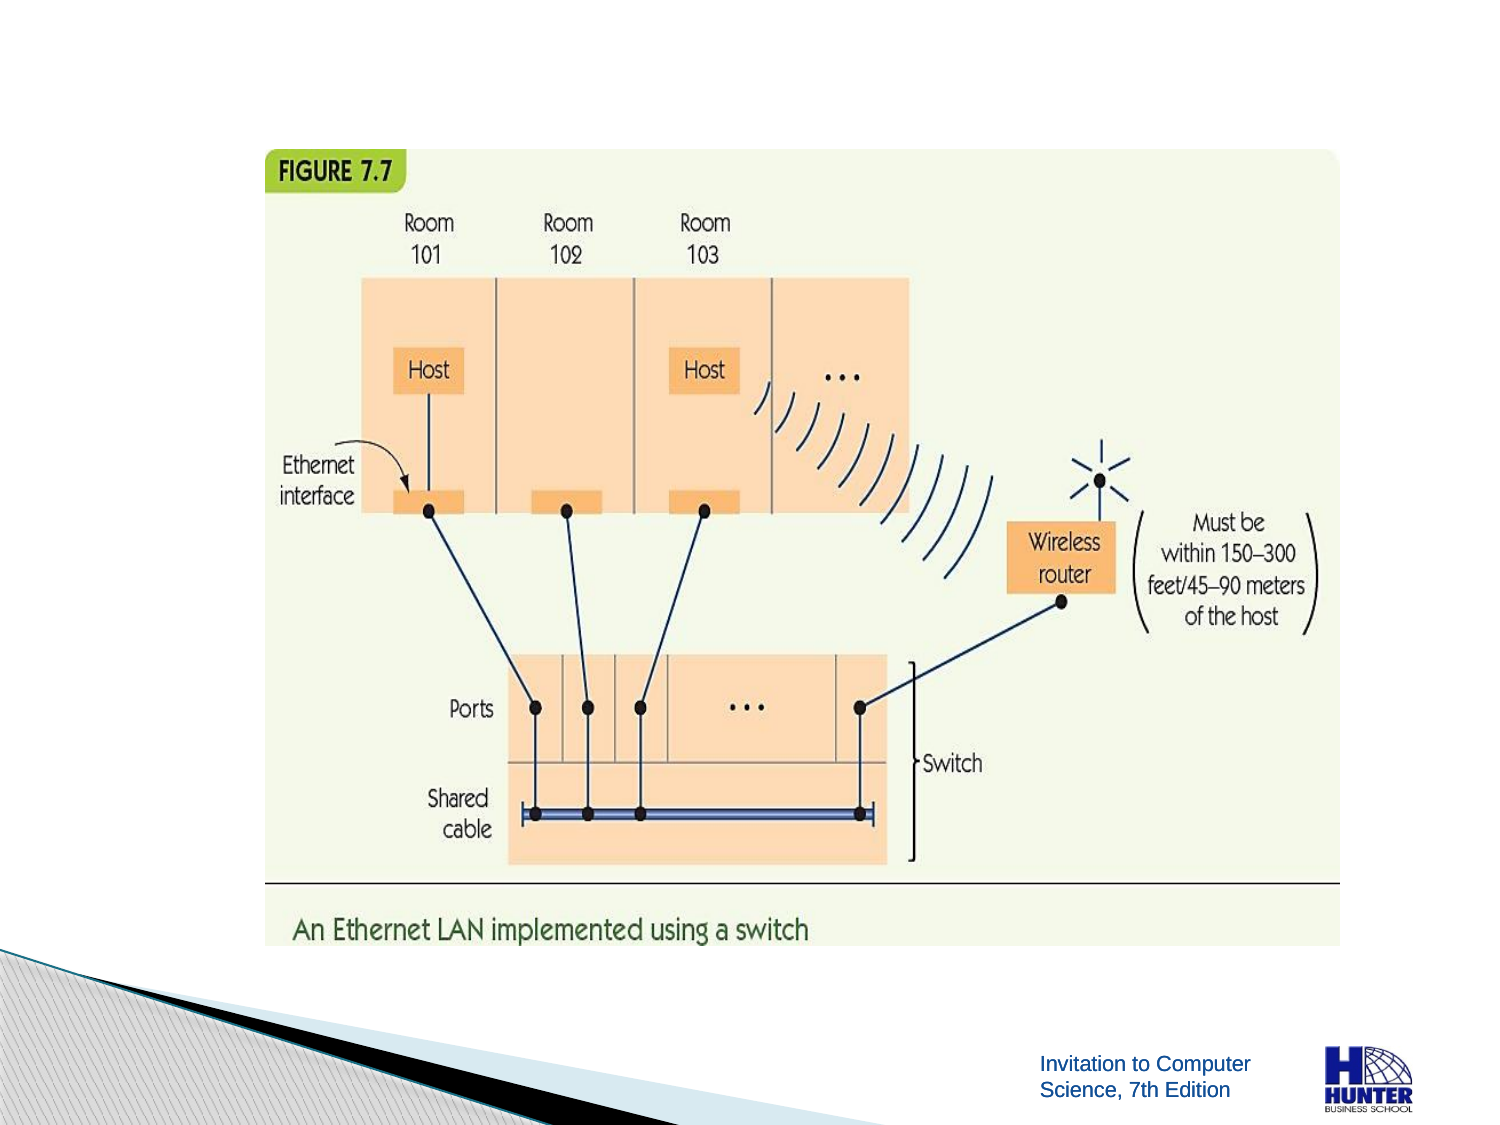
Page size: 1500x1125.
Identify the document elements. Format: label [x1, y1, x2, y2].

picture [265, 149, 1340, 946]
picture [1325, 1046, 1413, 1113]
